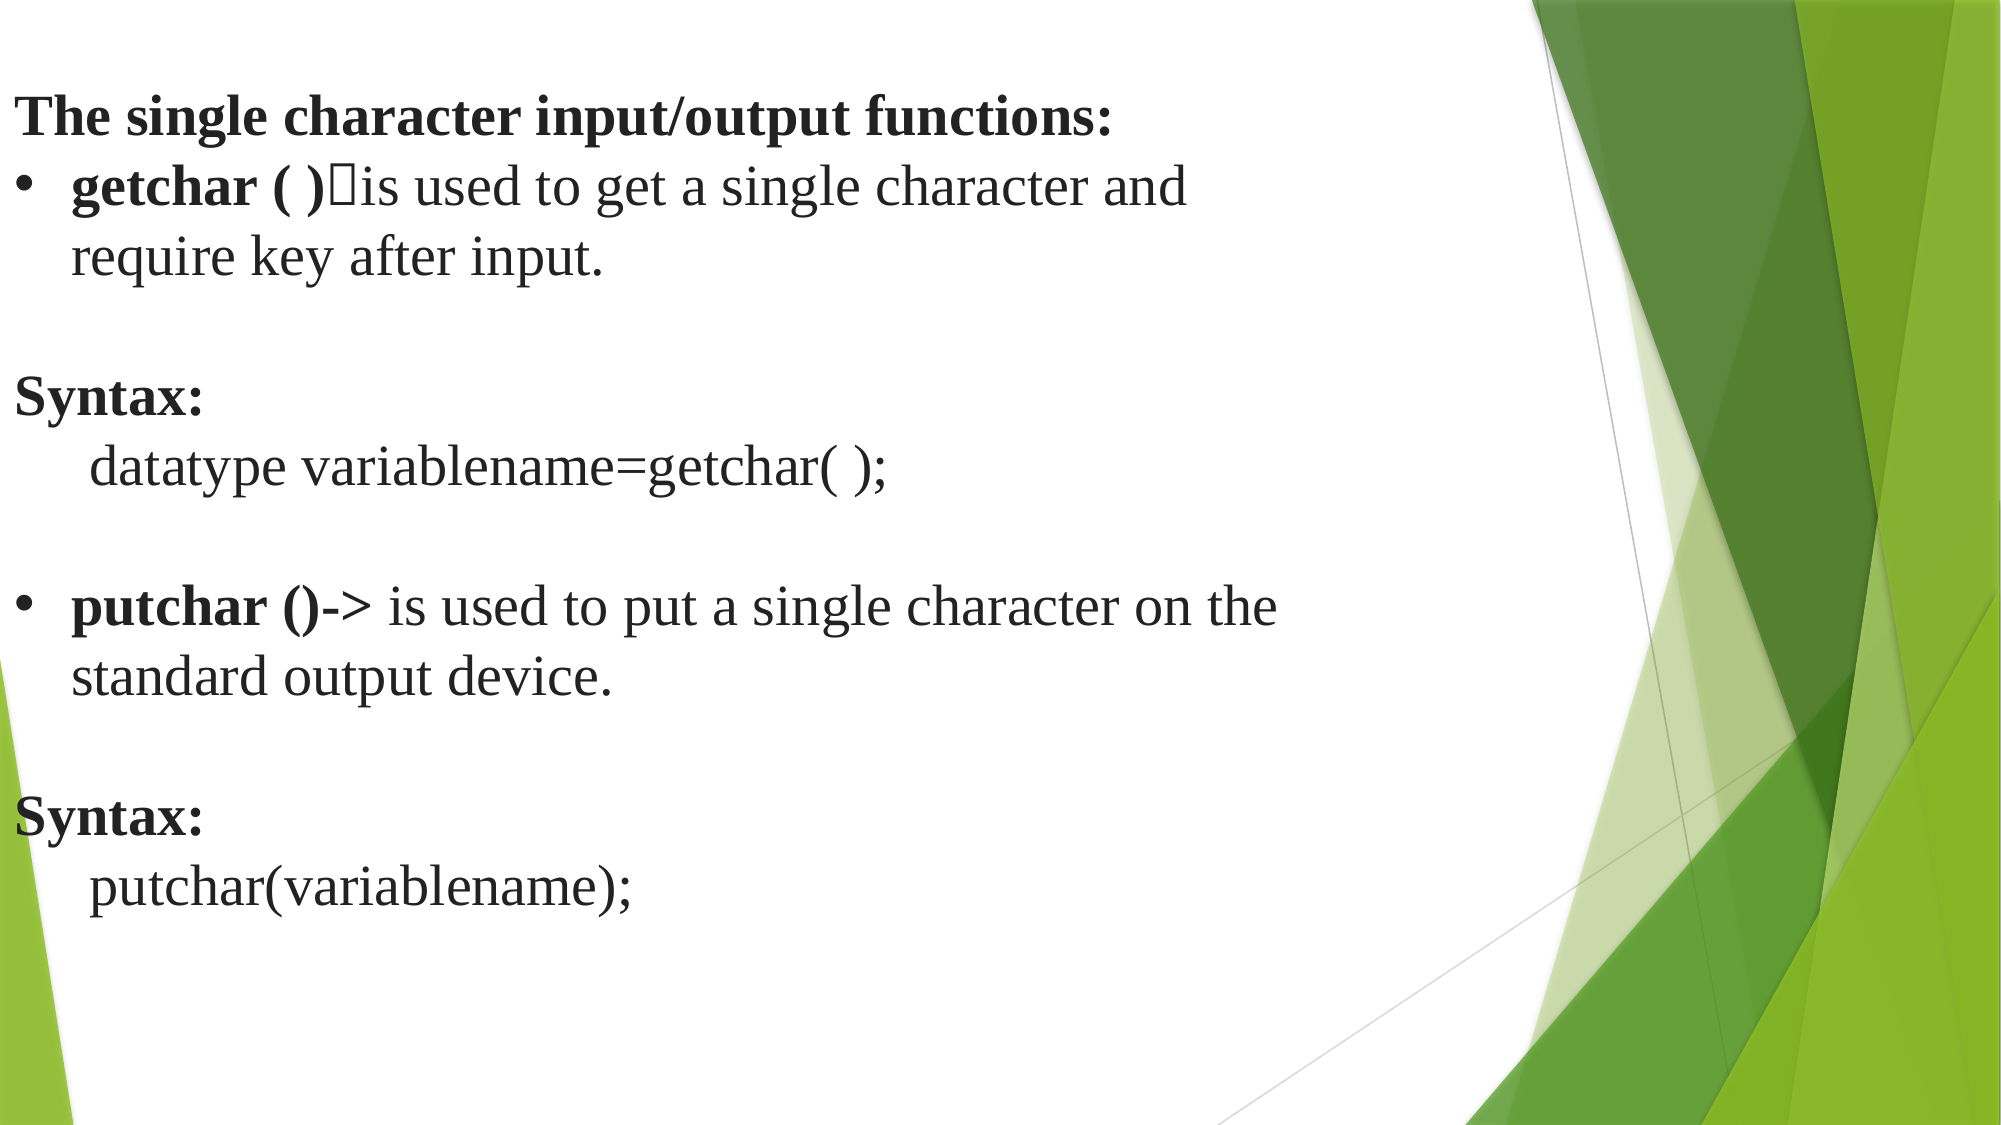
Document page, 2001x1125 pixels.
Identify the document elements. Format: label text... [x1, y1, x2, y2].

text_box The single character input/output functions: getchar ( )is used to get a single character and require key after input. Syntax: datatype variablename=getchar( ); putchar ()-> is used to put a single character on the standard output device. Syntax: putchar(variablename); [0, 0, 2000, 1065]
